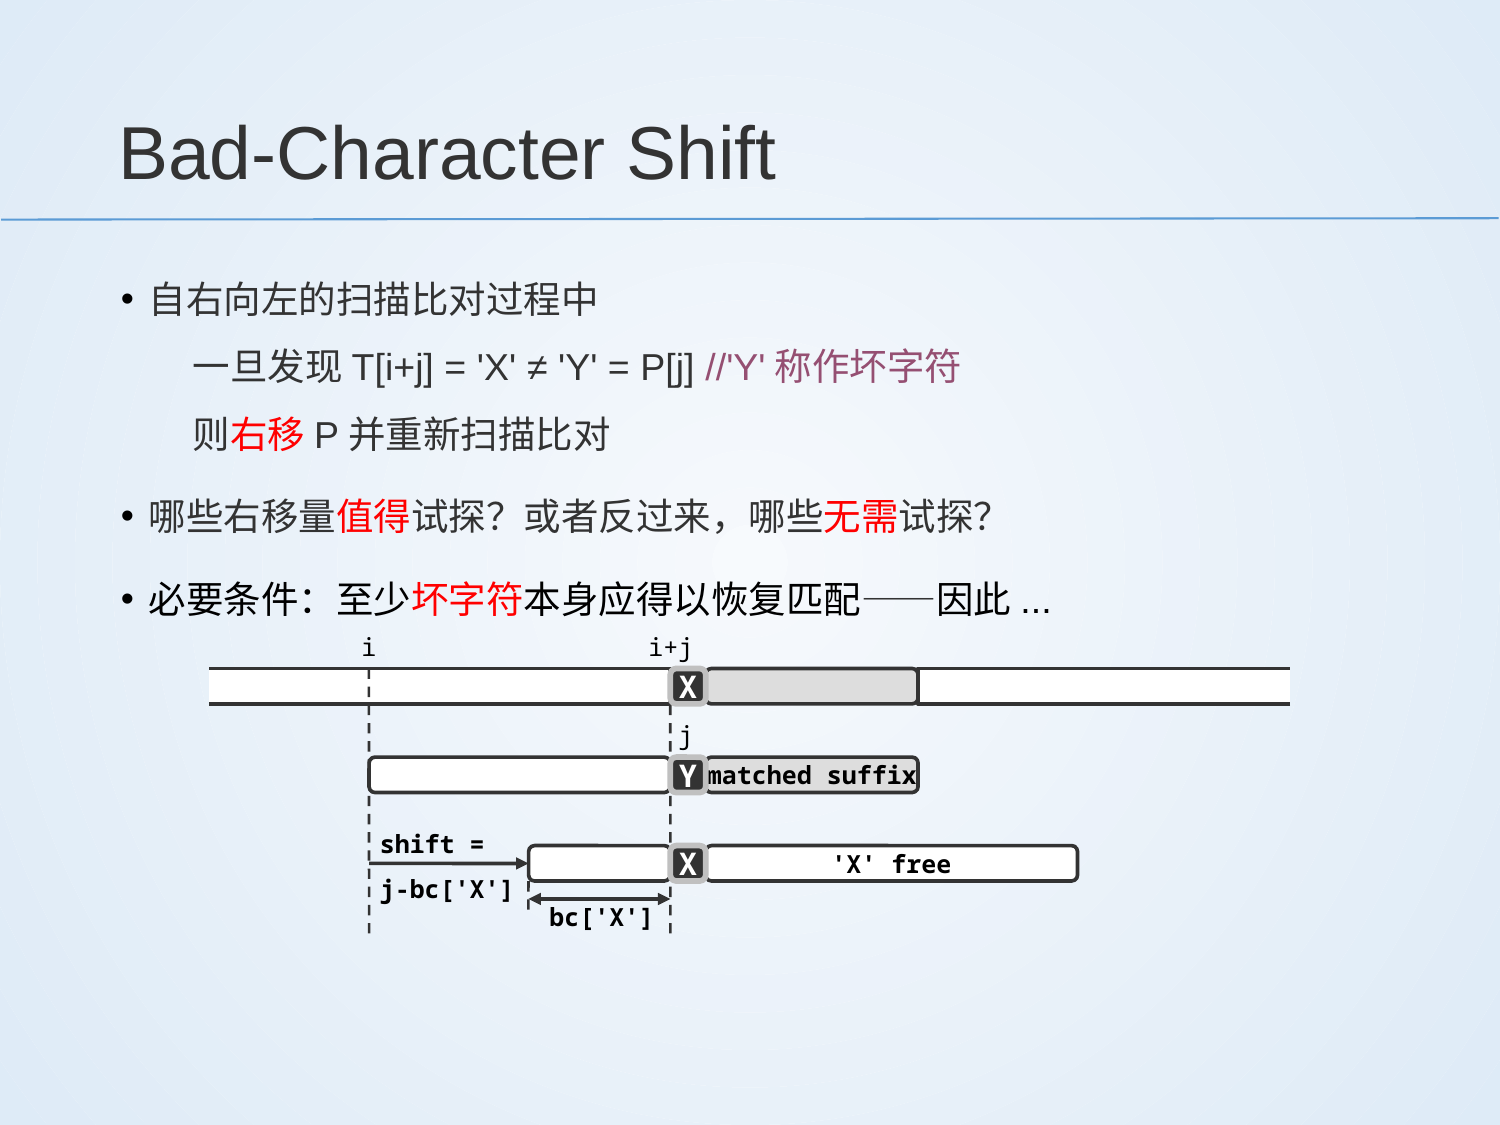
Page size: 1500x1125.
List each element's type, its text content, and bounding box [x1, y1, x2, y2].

text_box Y [670, 757, 706, 793]
text_box bc['X'] [544, 897, 659, 937]
text_box [369, 757, 670, 793]
text_box [917, 668, 1291, 704]
text_box X [670, 845, 706, 881]
text_box [520, 859, 528, 868]
text_box i+j [648, 631, 694, 662]
text_box 'X' free [706, 845, 1078, 881]
text_box j [678, 719, 694, 750]
text_box [706, 668, 919, 704]
text_box matched suffix [706, 757, 919, 793]
list 自右向左的扫描比对过程中 一旦发现T[i+j] = 'X' ≠ 'Y' = P[j] //'Y'称作坏字符 则右移P并重新扫描比对 哪些右移量值得试探？或者反过来，哪些无需试探？ 必要条件：至少坏字符本身应得以恢复匹配——因此... [103, 244, 1397, 1014]
text_box [528, 845, 670, 881]
text_box [528, 892, 544, 906]
text_box i [361, 631, 377, 662]
text_box [209, 668, 670, 704]
text_box X [670, 668, 706, 704]
text_box shift = j-bc['X'] [375, 809, 520, 908]
title Bad-Character Shift [103, 59, 1397, 223]
text_box [657, 892, 671, 905]
